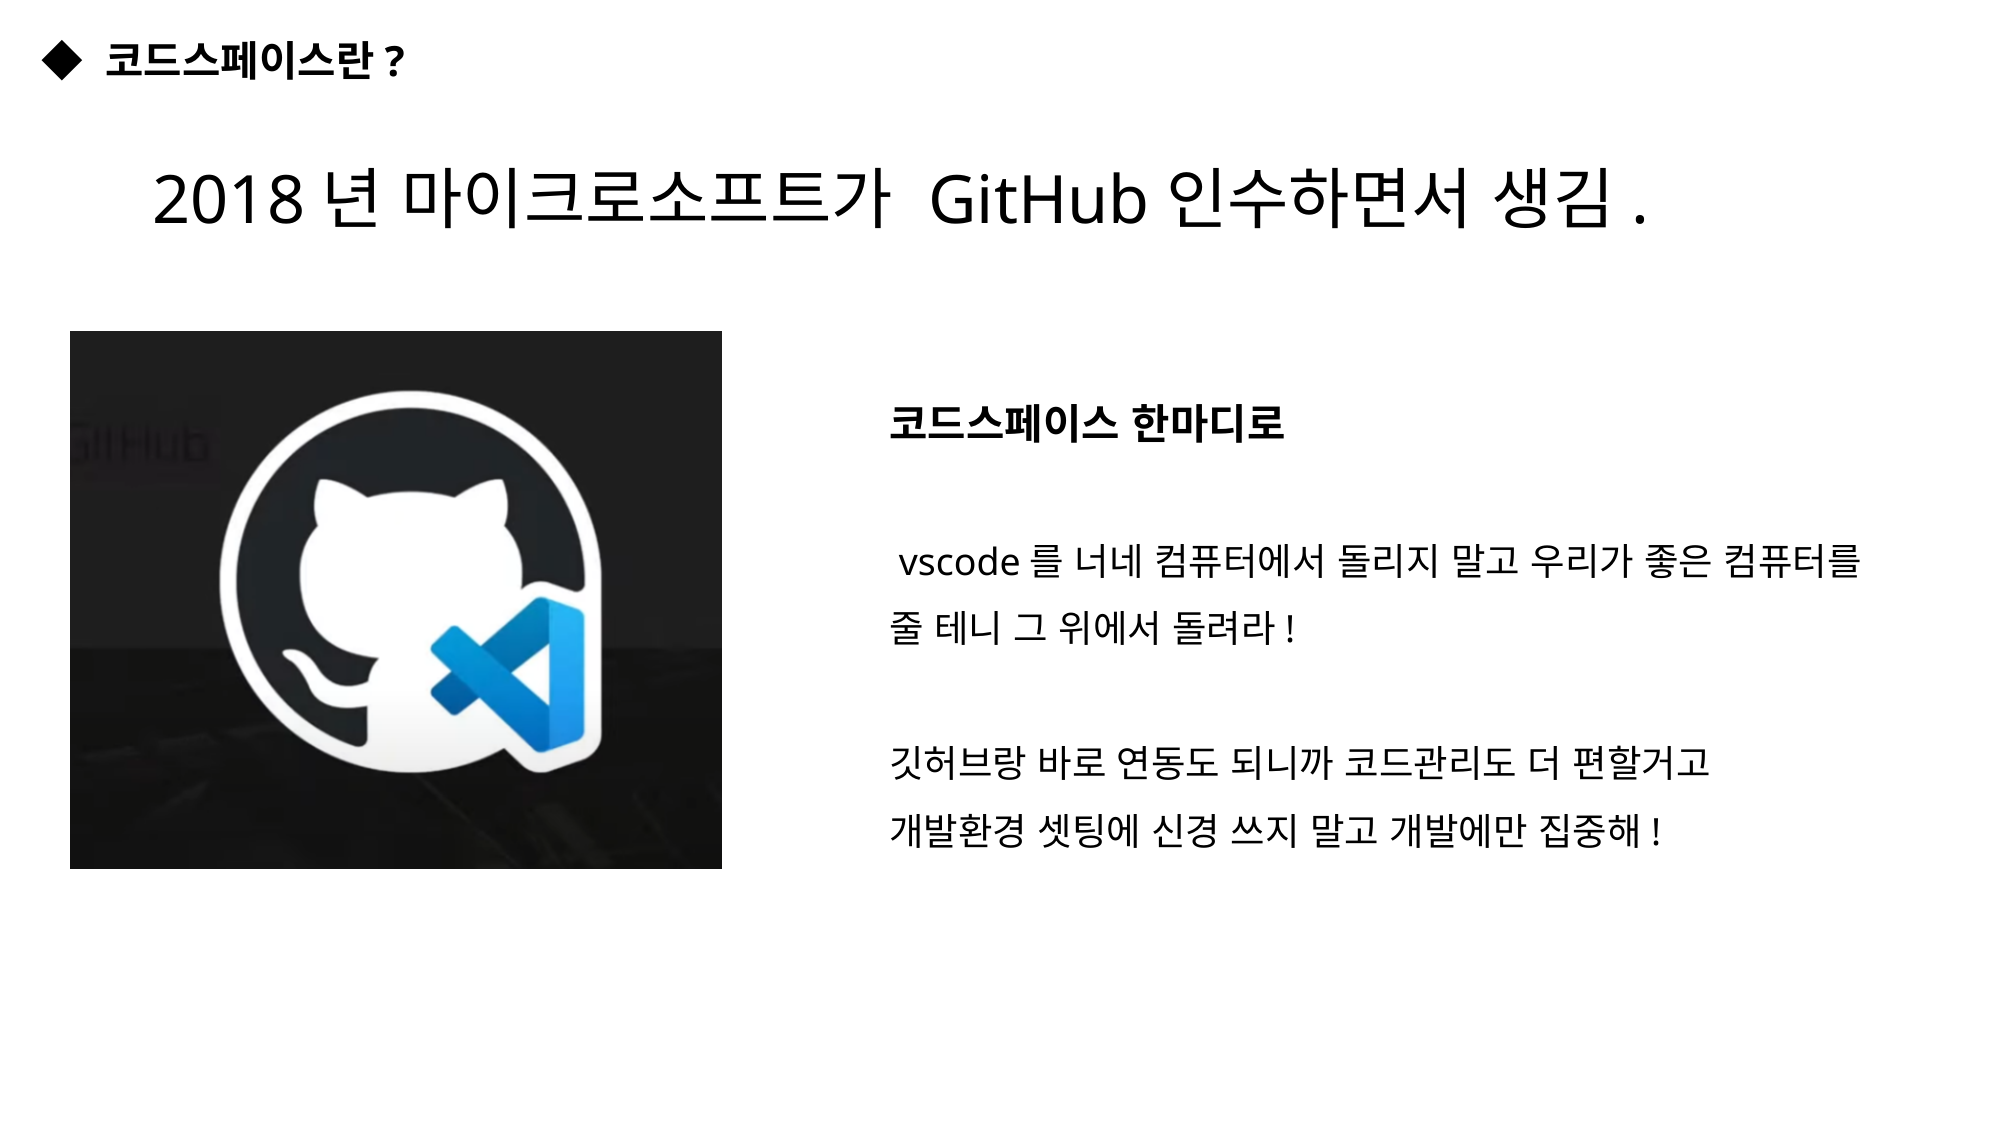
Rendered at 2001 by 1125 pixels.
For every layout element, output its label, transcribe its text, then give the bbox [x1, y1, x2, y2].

picture [70, 331, 722, 869]
title 2018년 마이크로소프트가 GitHub인수하면서 생김. [137, 92, 1863, 311]
text_box 코드스페이스 한마디로 vscode를 너네 컴퓨터에서 돌리지 말고 우리가 좋은 컴퓨터를 줄 테니 그 위에서 돌려라! 깃허브랑 바로 연동도 되니까 코드관리도 더 편할거고 개발환경 셋팅에 신경 쓰지 말고 개발에만 집중해! [874, 365, 1907, 860]
text_box ◆ 코드스페이스란? [27, 27, 572, 92]
